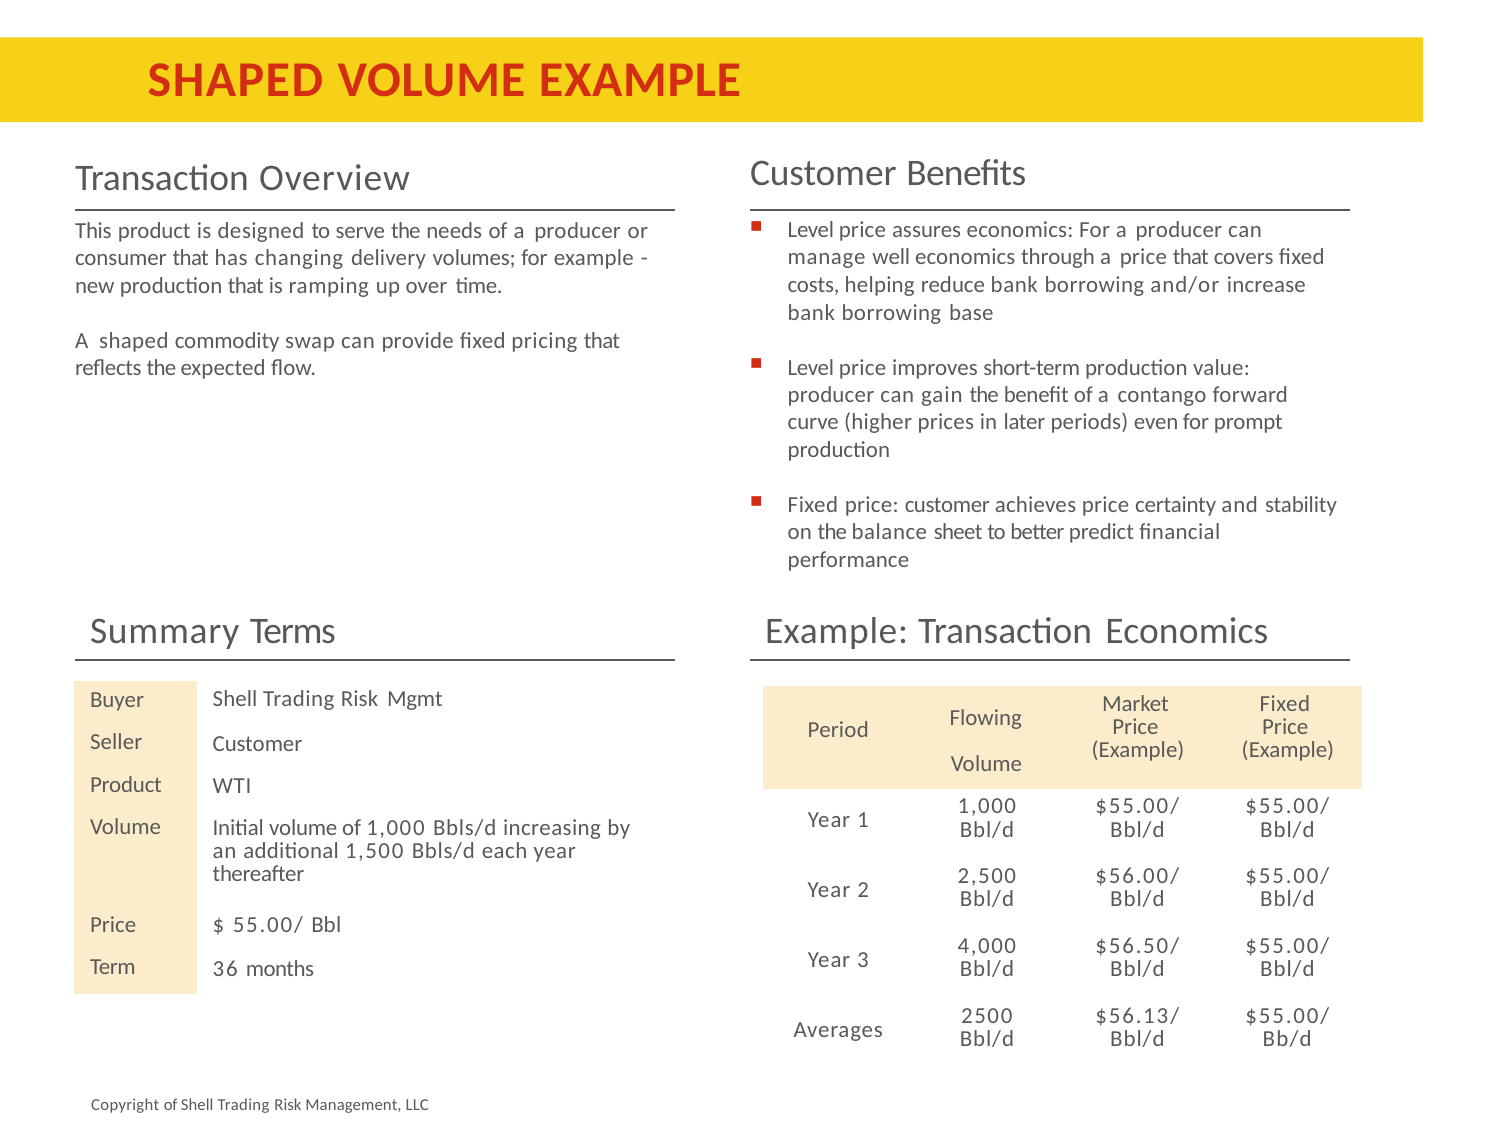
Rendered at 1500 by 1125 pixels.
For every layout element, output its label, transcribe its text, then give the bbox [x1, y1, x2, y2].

table_header Period [763, 686, 916, 789]
table_cell 36 months [199, 952, 674, 993]
table_cell $56.00/ Bbl/d [1057, 861, 1212, 930]
table_header Market Price (Example) [1057, 686, 1212, 789]
text_box This product is designed to serve the needs of a producer or consumer that has changing delivery volumes; for example - new production that is ramping up over time. [72, 213, 656, 298]
text_box Summary Terms [87, 603, 342, 651]
table_header Flowing Volume [916, 686, 1057, 789]
table_cell $ 55.00/ Bbl [199, 909, 674, 950]
table_header Buyer [74, 681, 197, 726]
table_cell $56.13/ Bbl/d [1057, 1000, 1212, 1069]
table_cell 2,500 Bbl/d [916, 861, 1057, 930]
text_box Fixed price: customer achieves price certainty and stability on the balance sheet to better predict financial performance [747, 487, 1350, 573]
table_header Fixed Price (Example) [1212, 686, 1362, 789]
table_cell Seller [74, 726, 197, 768]
table_cell Term [74, 951, 197, 994]
text_box Copyright of Shell Trading Risk Management, LLC [89, 1091, 441, 1114]
table_cell Year 3 [763, 930, 916, 1000]
table_cell Price [74, 908, 197, 951]
table_cell $56.50/ Bbl/d [1057, 930, 1212, 1000]
table_cell $55.00/ Bb/d [1212, 1000, 1361, 1069]
text_box Transaction Overview [72, 150, 419, 198]
table_cell Customer [199, 727, 674, 768]
title SHAPED VOLUME EXAMPLE [145, 43, 750, 234]
table_cell WTI [199, 769, 674, 810]
table_cell $55.00/ Bbl/d [1057, 791, 1212, 859]
table_cell 1,000 Bbl/d [916, 791, 1057, 859]
table_cell 4,000 Bbl/d [916, 930, 1057, 1000]
table_cell Averages [763, 1000, 916, 1069]
table_cell Year 2 [763, 861, 916, 930]
table_cell $55.00/ Bbl/d [1212, 930, 1361, 1000]
table_cell Volume [74, 811, 197, 908]
table_cell $55.00/ Bbl/d [1212, 791, 1361, 859]
table_cell 2500 Bbl/d [916, 1000, 1057, 1069]
text_box Level price assures economics: For a producer can manage well economics through a price that covers fixed costs, helping reduce bank borrowing and/or increase bank borrowing base [747, 212, 1339, 325]
text_box A shaped commodity swap can provide fixed pricing that reflects the expected flow. [72, 323, 630, 381]
table_header Shell Trading Risk Mgmt [199, 684, 674, 725]
table_cell Initial volume of 1,000 Bbls/d increasing by an additional 1,500 Bbls/d each year thereafter [199, 812, 674, 908]
table_cell $55.00/ Bbl/d [1212, 861, 1361, 930]
text_box Level price improves short-term production value: producer can gain the benefit of a contango forward curve (higher prices in later periods) even for prompt production [747, 350, 1299, 462]
table_cell Year 1 [763, 791, 916, 859]
text_box Customer Benefits [747, 145, 1031, 193]
table_cell Product [74, 768, 197, 811]
text_box Example: Transaction Economics [762, 603, 1279, 651]
